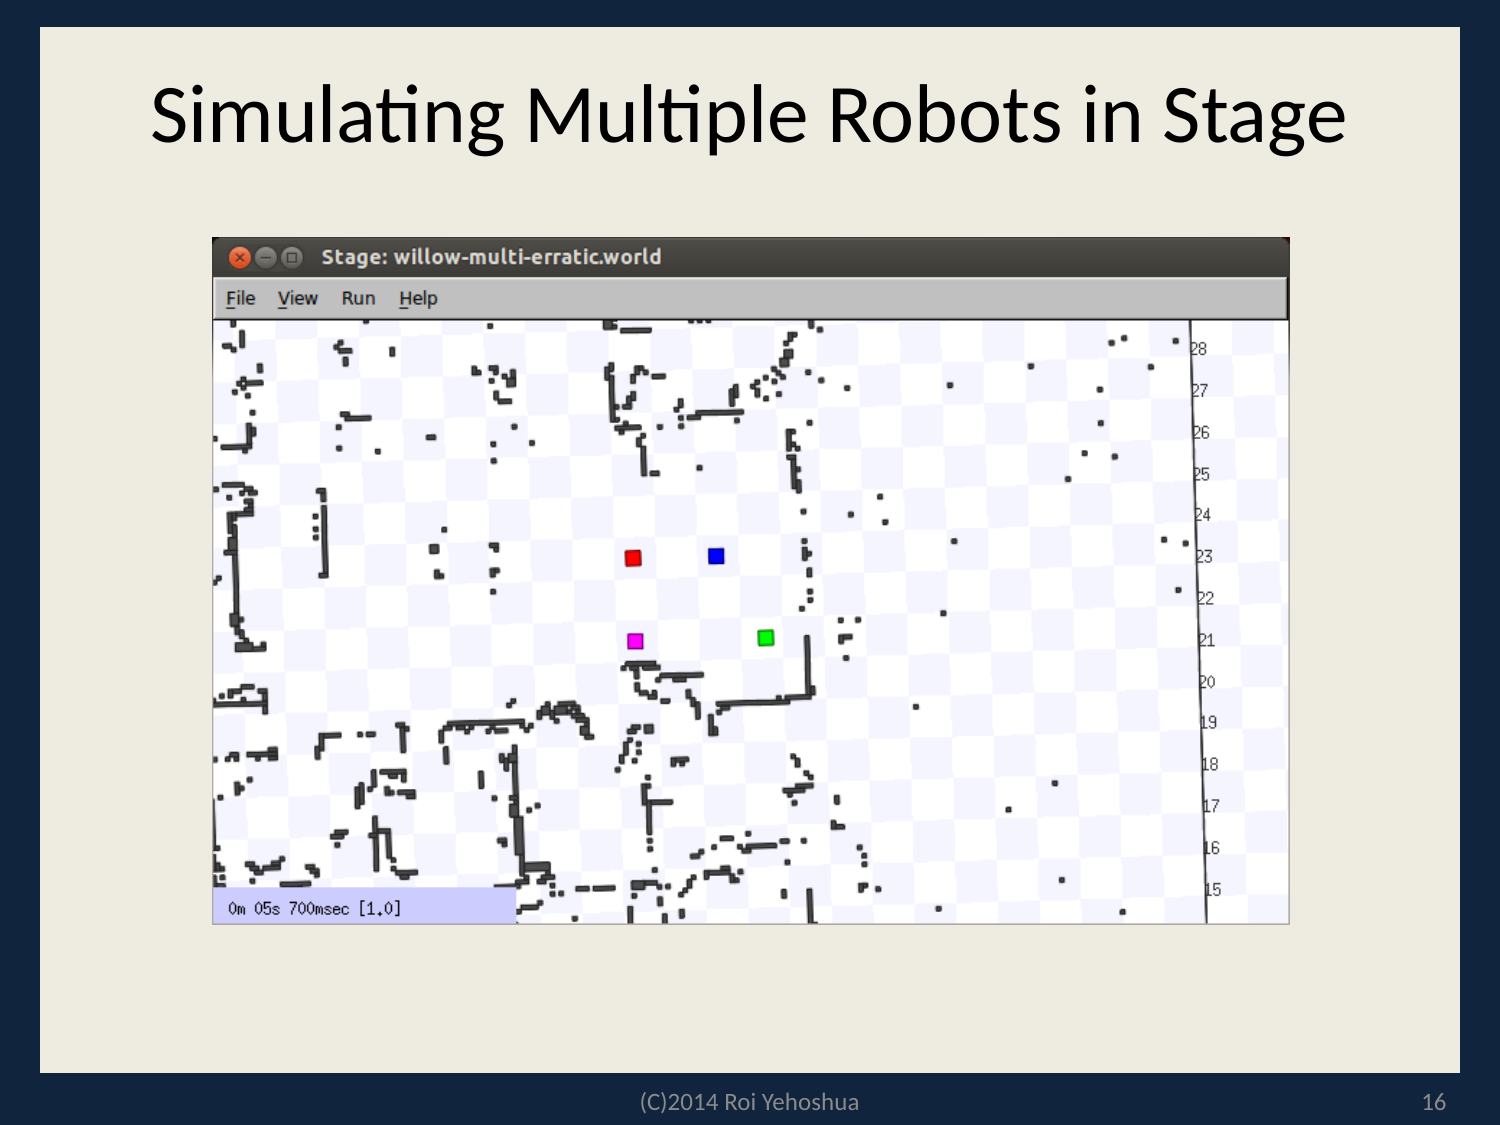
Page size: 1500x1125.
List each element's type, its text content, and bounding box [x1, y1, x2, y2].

slide_number 16 [1111, 1074, 1462, 1125]
picture [212, 237, 1290, 926]
title Simulating Multiple Robots in Stage [37, 31, 1463, 188]
footer (C)2014 Roi Yehoshua [512, 1074, 988, 1125]
